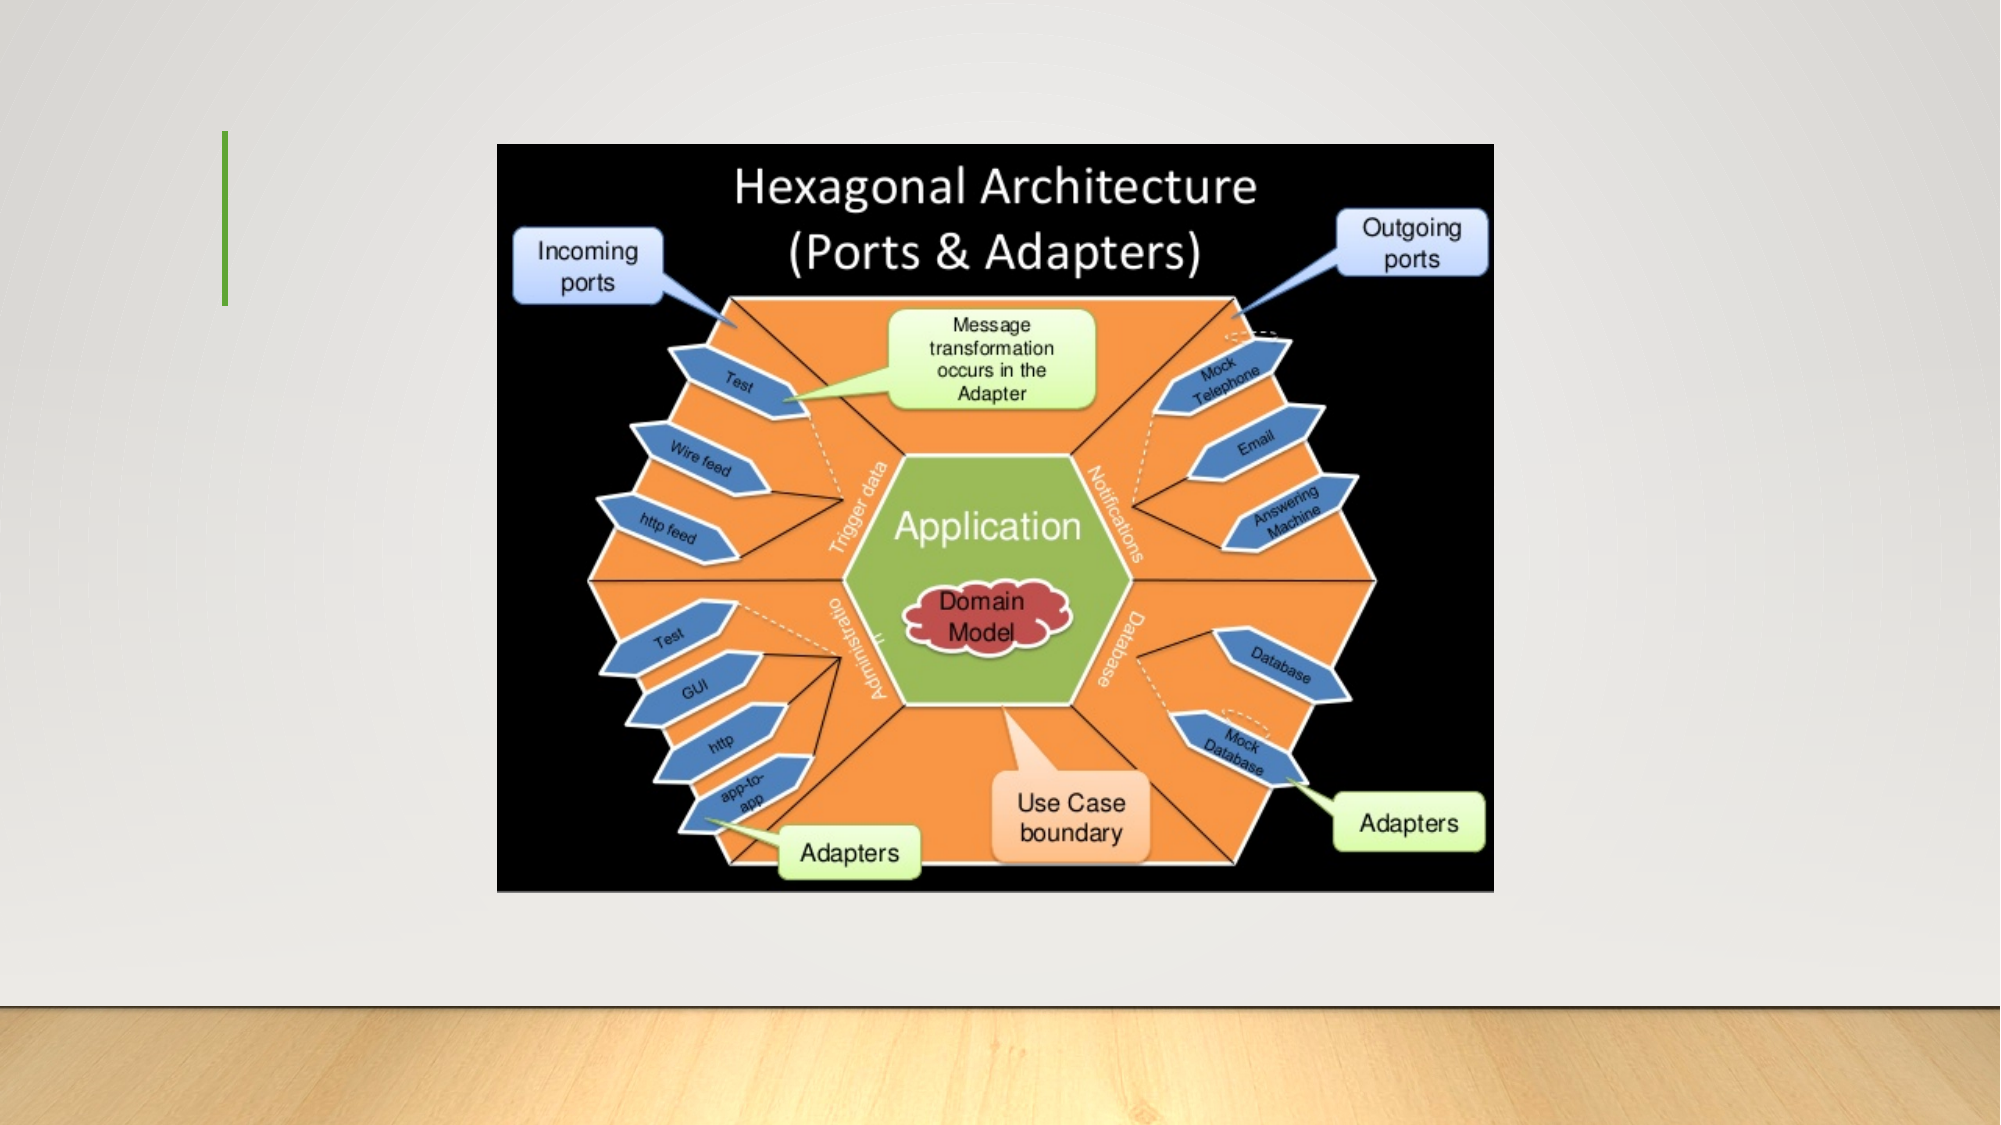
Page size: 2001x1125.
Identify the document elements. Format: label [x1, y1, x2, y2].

picture [0, 1006, 2000, 1125]
picture [496, 143, 1495, 893]
